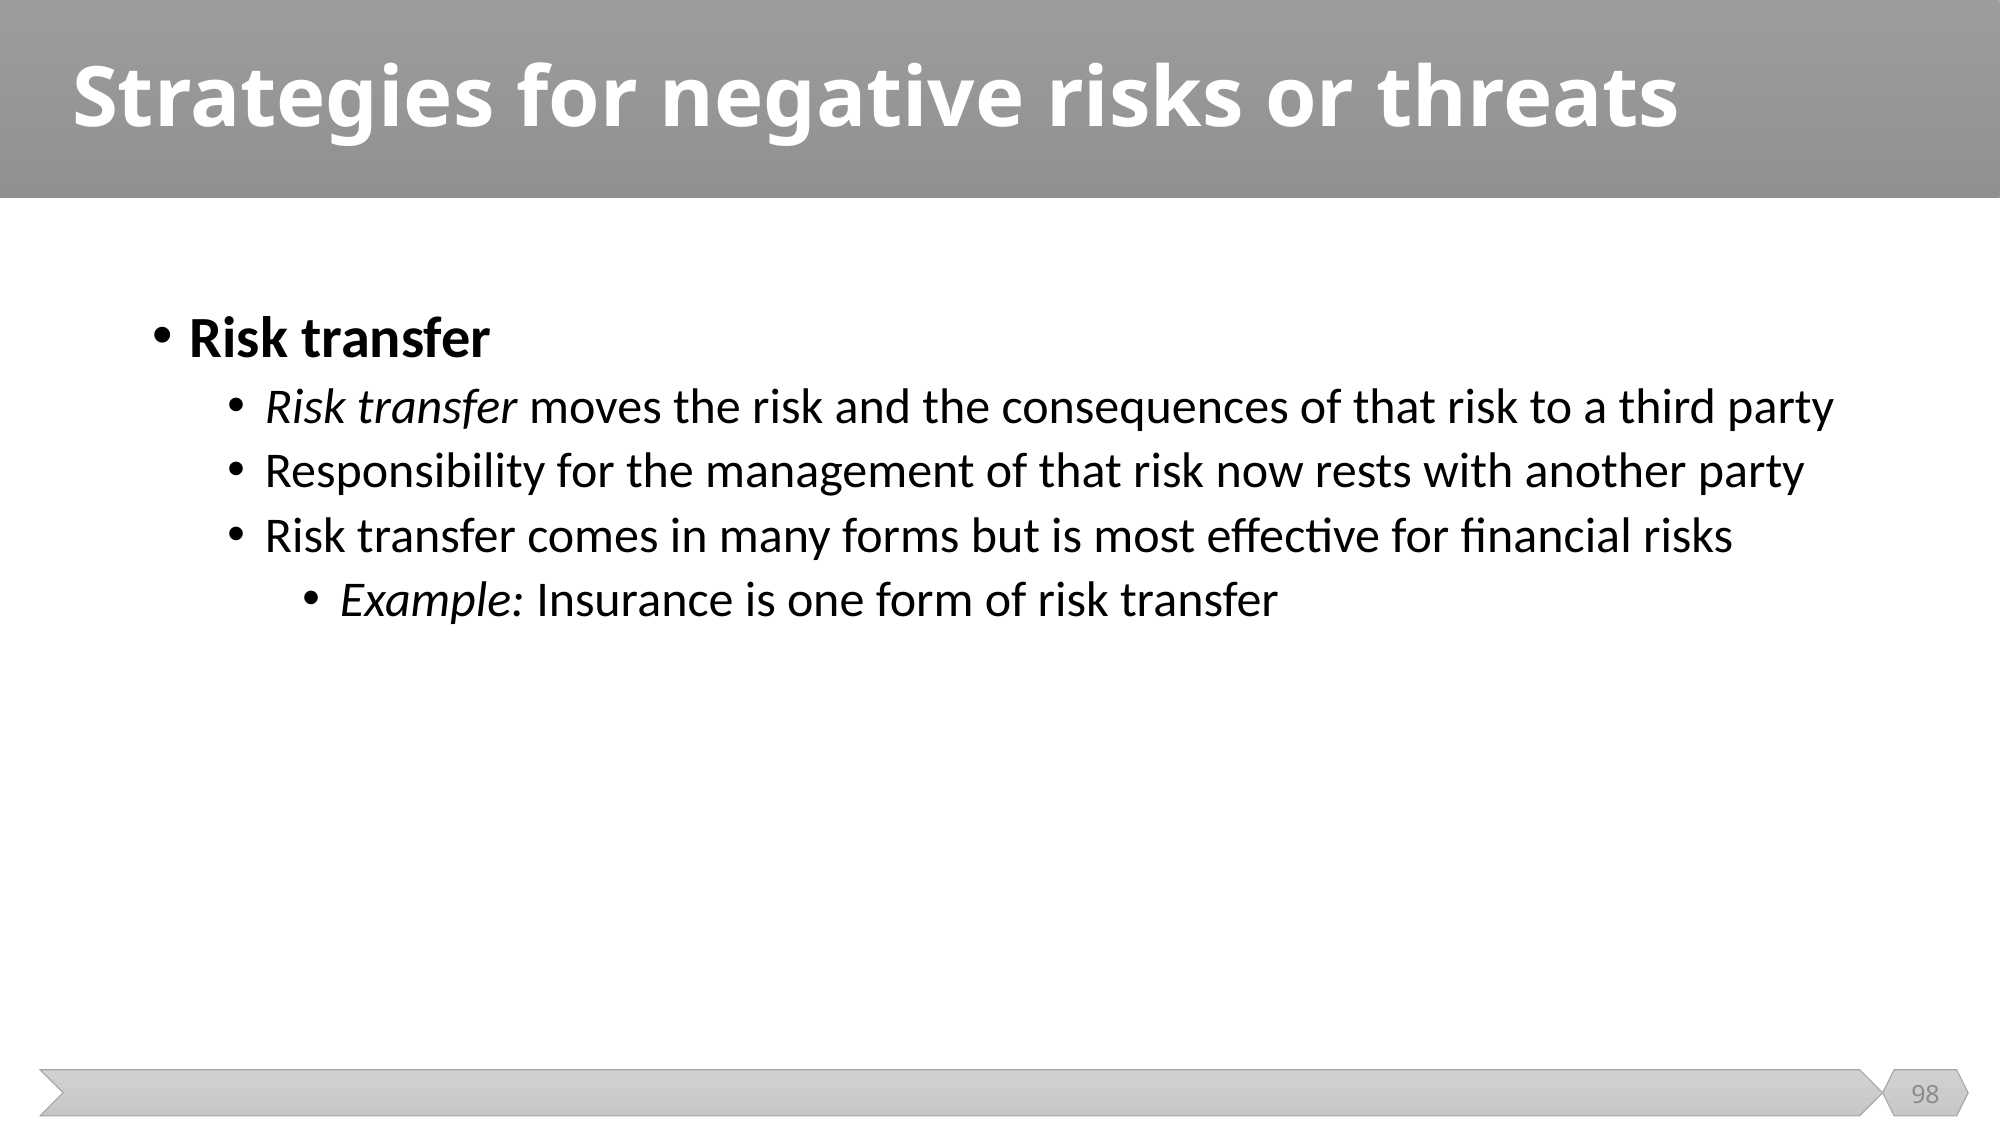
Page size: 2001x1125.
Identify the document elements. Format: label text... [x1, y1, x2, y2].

title Strategies for negative risks or threats [56, 0, 1969, 199]
list Risk transfer Risk transfer moves the risk and the consequences of that risk to a third party Responsibility for the management of that risk now rests with another party Risk transfer comes in many forms but is most effective for financial risks Example: Insurance is one form of risk transfer [137, 299, 1863, 1014]
slide_number 98 [1882, 1065, 1969, 1125]
